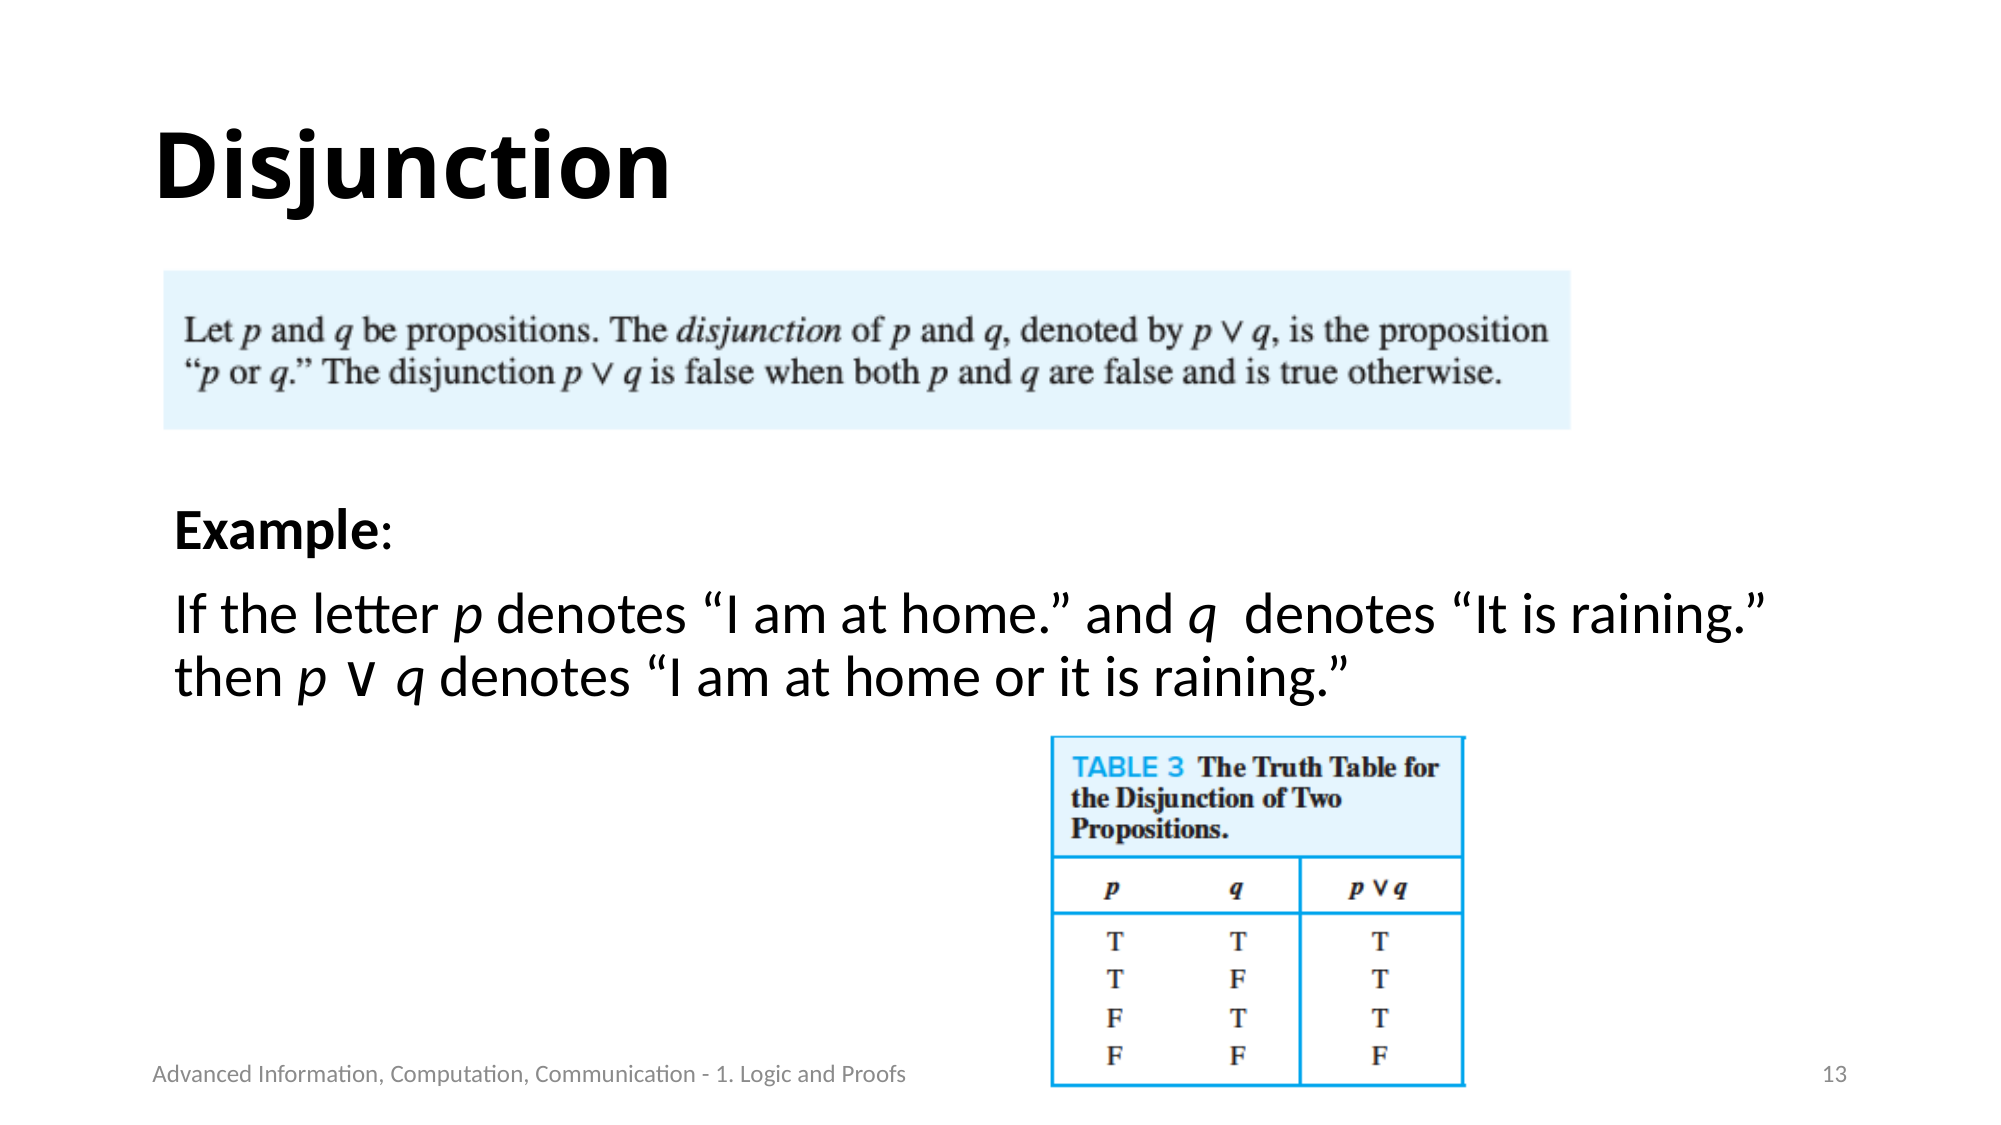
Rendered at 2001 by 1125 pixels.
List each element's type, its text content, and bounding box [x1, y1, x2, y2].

list Example: If the letter p denotes “I am at home.” and q denotes “It is raining.” then p ∨ q denotes “I am at home or it is raining.” [159, 317, 1863, 1042]
picture [1010, 709, 1504, 1125]
title Disjunction [137, 59, 1863, 278]
footer Advanced Information, Computation, Communication - 1. Logic and Proofs [137, 1042, 1010, 1103]
picture [137, 244, 1584, 449]
slide_number 13 [1504, 1042, 1863, 1103]
